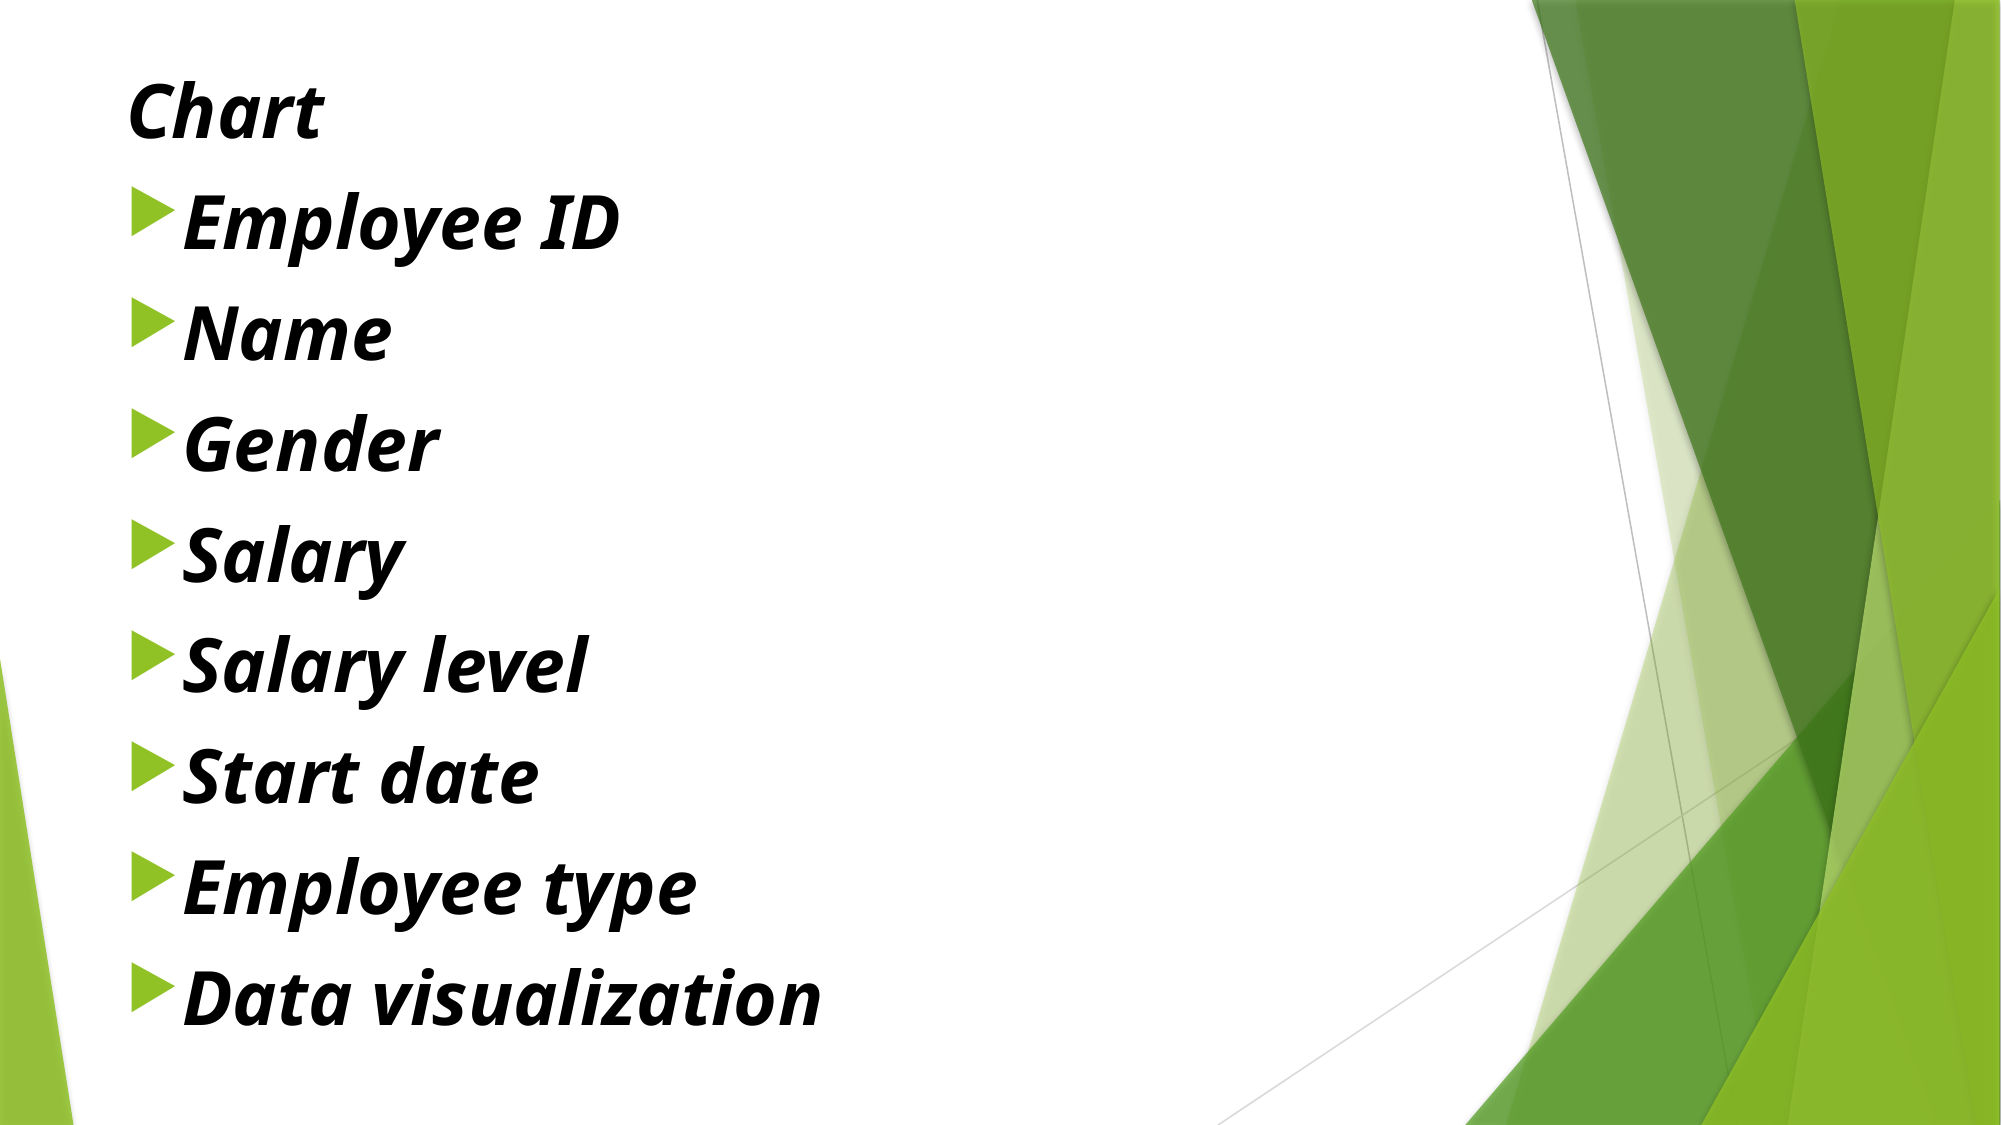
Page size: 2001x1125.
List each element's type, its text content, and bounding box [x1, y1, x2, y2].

list Chart Employee ID Name Gender Salary Salary level Start date Employee type Data visualization [111, 56, 1522, 991]
